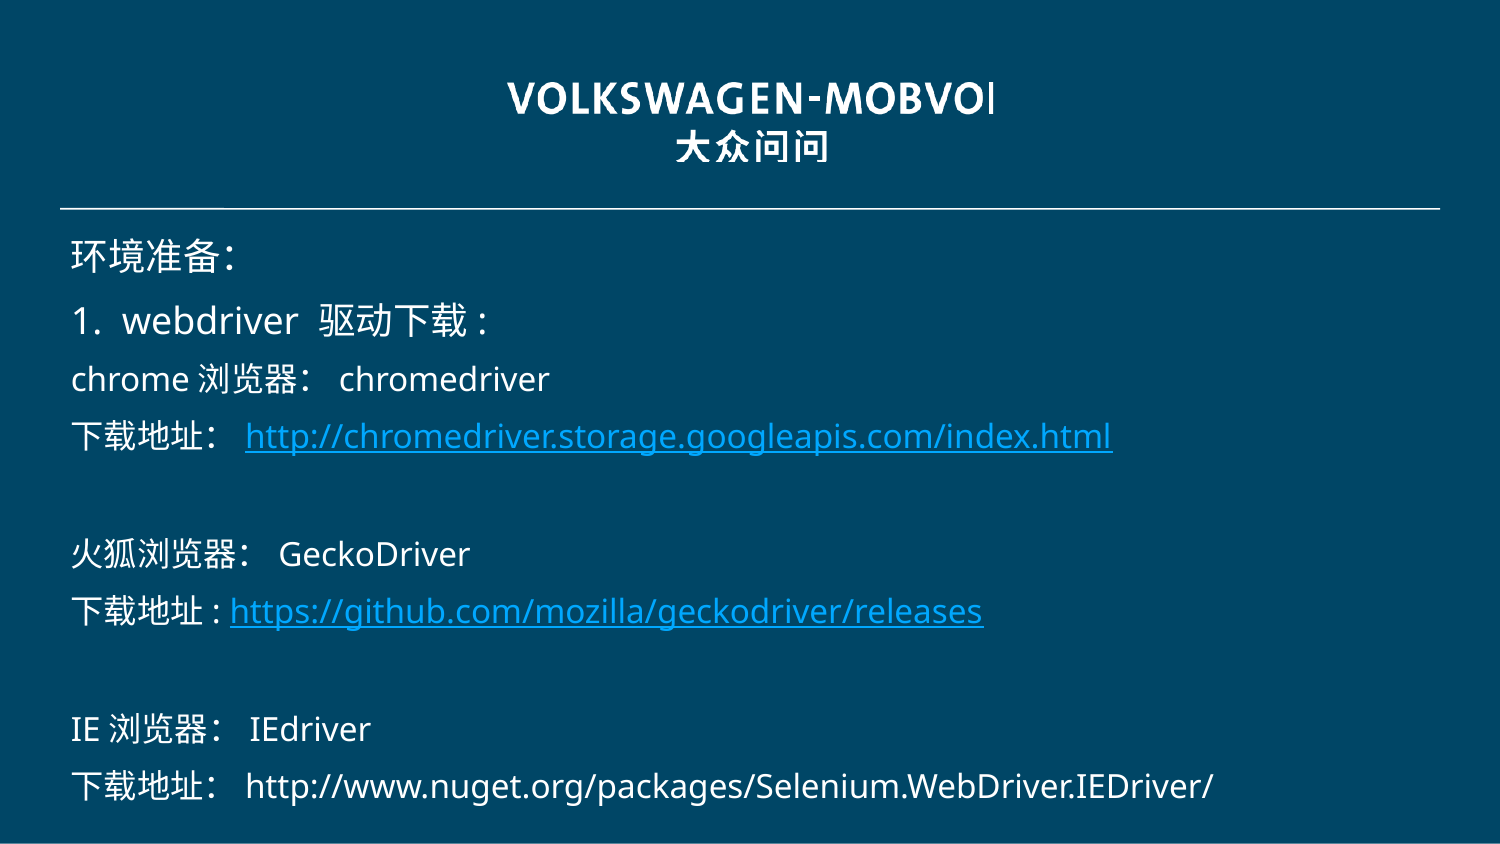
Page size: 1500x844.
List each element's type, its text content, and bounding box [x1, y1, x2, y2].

text_box 环境准备： 1. webdriver 驱动下载: chrome浏览器：chromedriver 下载地址：http://chromedriver.storage.googleapis.com/index.html 火狐浏览器：GeckoDriver 下载地址: https://github.com/mozilla/geckodriver/releases IE浏览器：IEdriver 下载地址：http://www.nuget.org/packages/Selenium.WebDriver.IEDriver/ [70, 232, 1447, 836]
